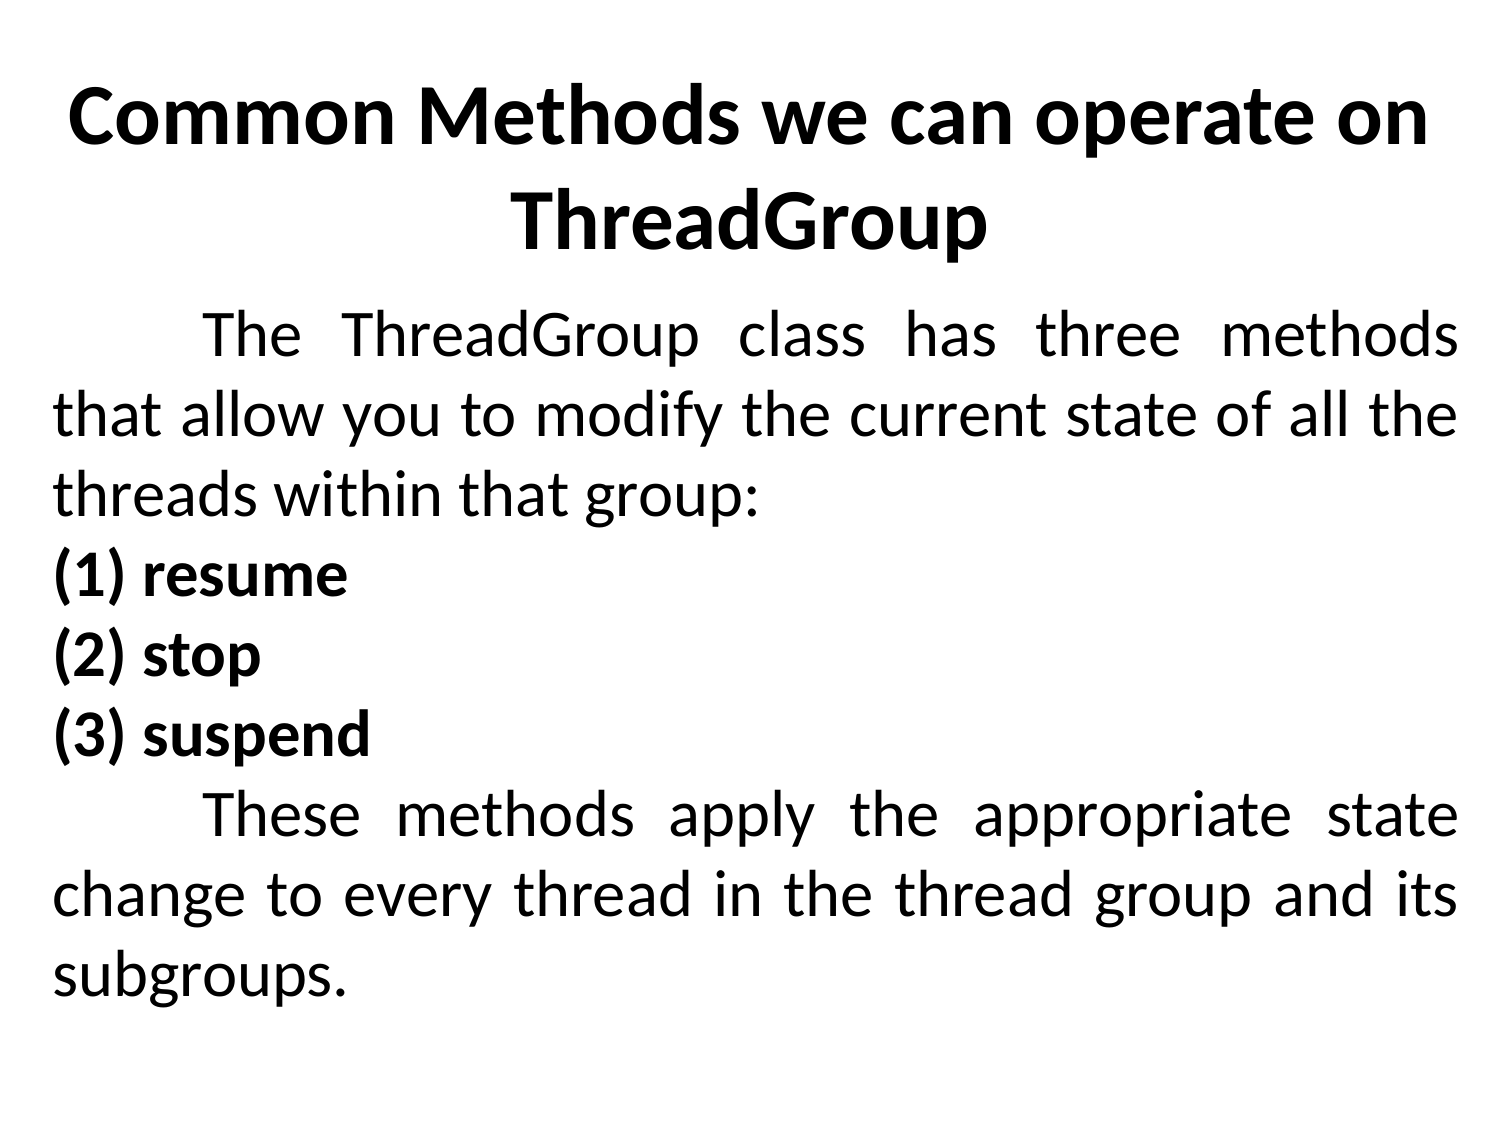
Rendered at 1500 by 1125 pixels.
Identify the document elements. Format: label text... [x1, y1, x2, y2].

text_box The ThreadGroup class has three methods that allow you to modify the current state of all the threads within that group: (1) resume (2) stop (3) suspend These methods apply the appropriate state change to every thread in the thread group and its subgroups. [37, 282, 1475, 1018]
title Common Methods we can operate on ThreadGroup [0, 50, 1500, 275]
